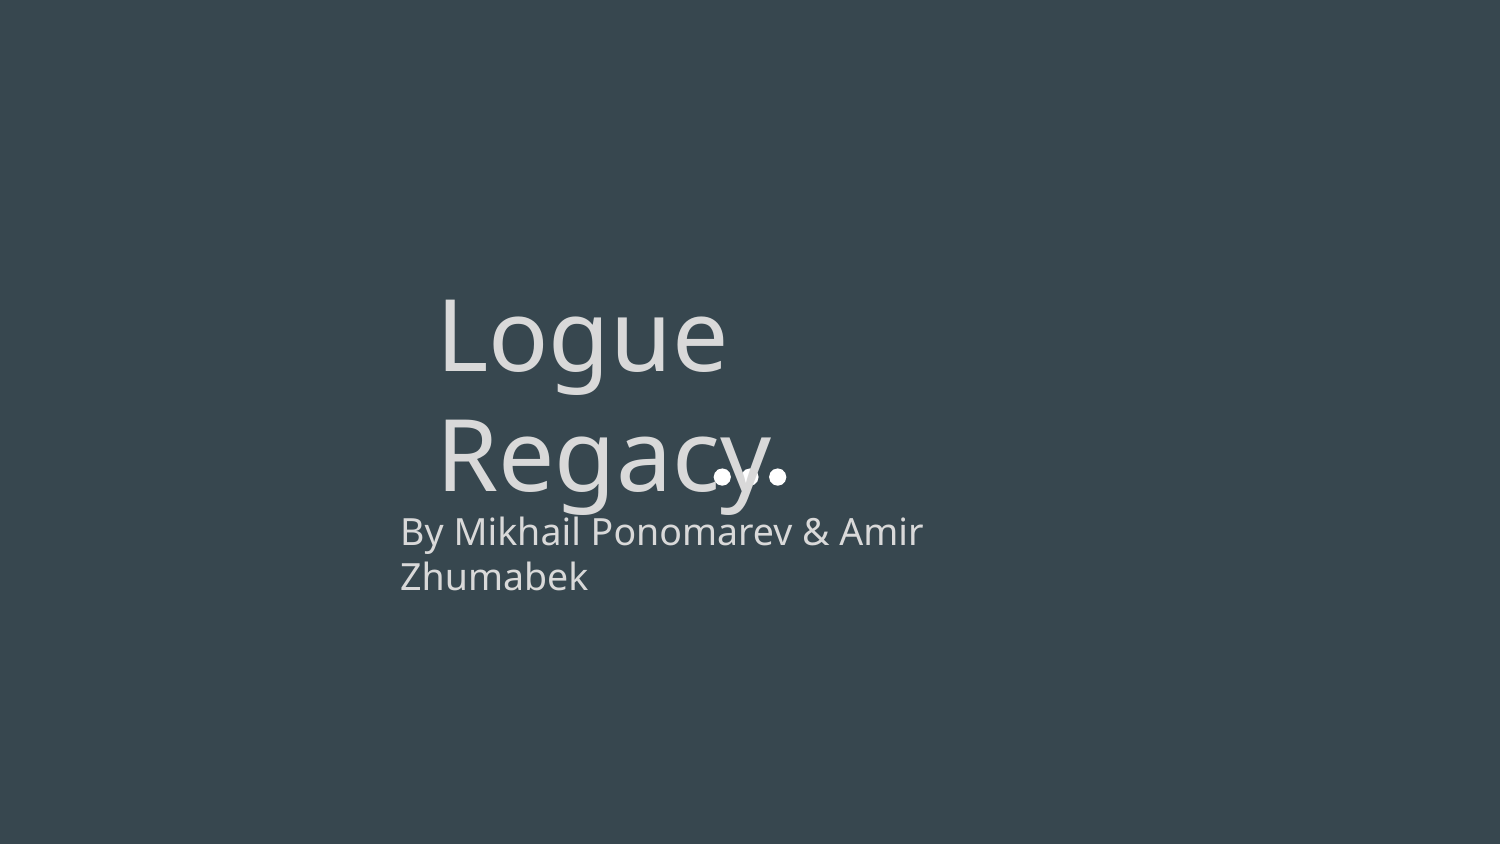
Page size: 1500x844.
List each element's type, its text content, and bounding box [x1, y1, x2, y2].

text_box Logue Regacy [421, 256, 1079, 410]
text_box By Mikhail Ponomarev & Amir Zhumabek [385, 492, 1115, 555]
